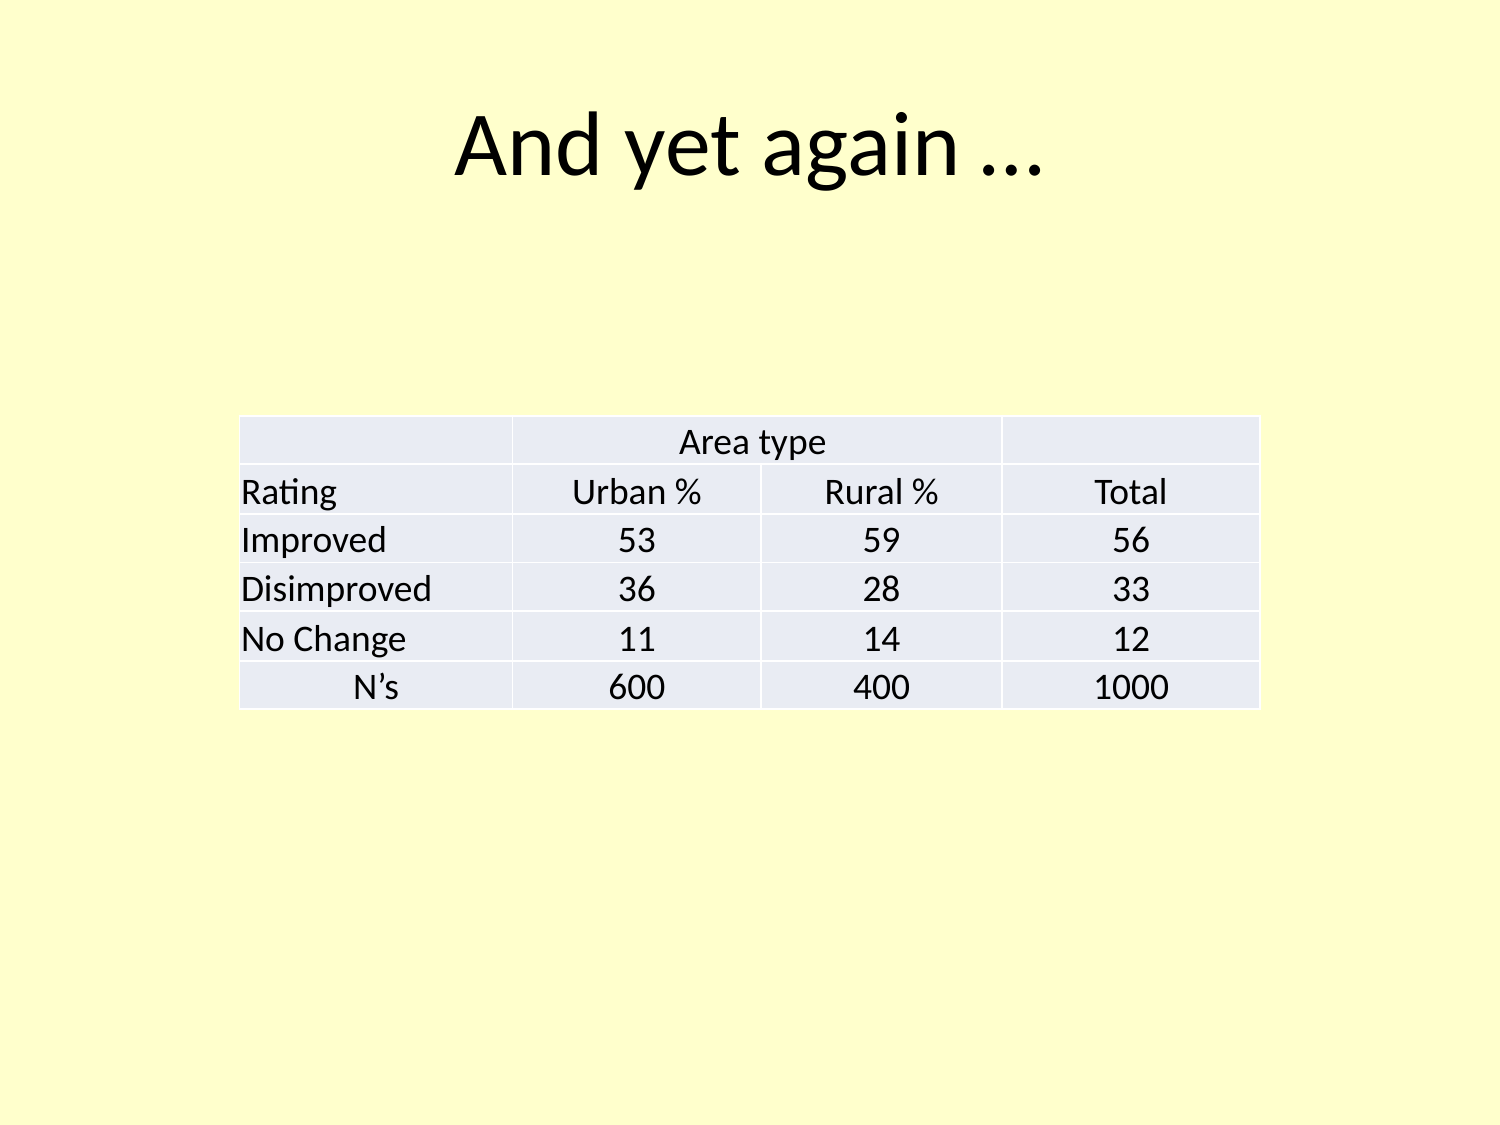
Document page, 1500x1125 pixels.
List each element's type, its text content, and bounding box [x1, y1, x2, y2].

table_cell Disimproved [240, 563, 512, 610]
table_cell 600 [513, 662, 760, 708]
table_header [1003, 417, 1259, 463]
table_cell Total [1003, 465, 1259, 513]
table_header Area type [513, 417, 1001, 463]
table_cell N’s [240, 662, 512, 708]
table_cell Rural % [762, 465, 1001, 513]
title And yet again … [75, 45, 1425, 233]
table_cell 56 [1003, 515, 1259, 562]
table_cell 12 [1003, 612, 1259, 660]
table_cell Rating [240, 465, 512, 513]
table_header [240, 417, 512, 463]
table_cell Improved [240, 515, 512, 562]
table_cell 400 [762, 662, 1001, 708]
table_cell 33 [1003, 563, 1259, 610]
table_cell 14 [762, 612, 1001, 660]
table_cell 53 [513, 515, 760, 562]
table_cell 28 [762, 563, 1001, 610]
table_cell Urban % [513, 465, 760, 513]
table_cell 1000 [1003, 662, 1259, 708]
table_cell 11 [513, 612, 760, 660]
table_cell 36 [513, 563, 760, 610]
table_cell No Change [240, 612, 512, 660]
table_cell 59 [762, 515, 1001, 562]
